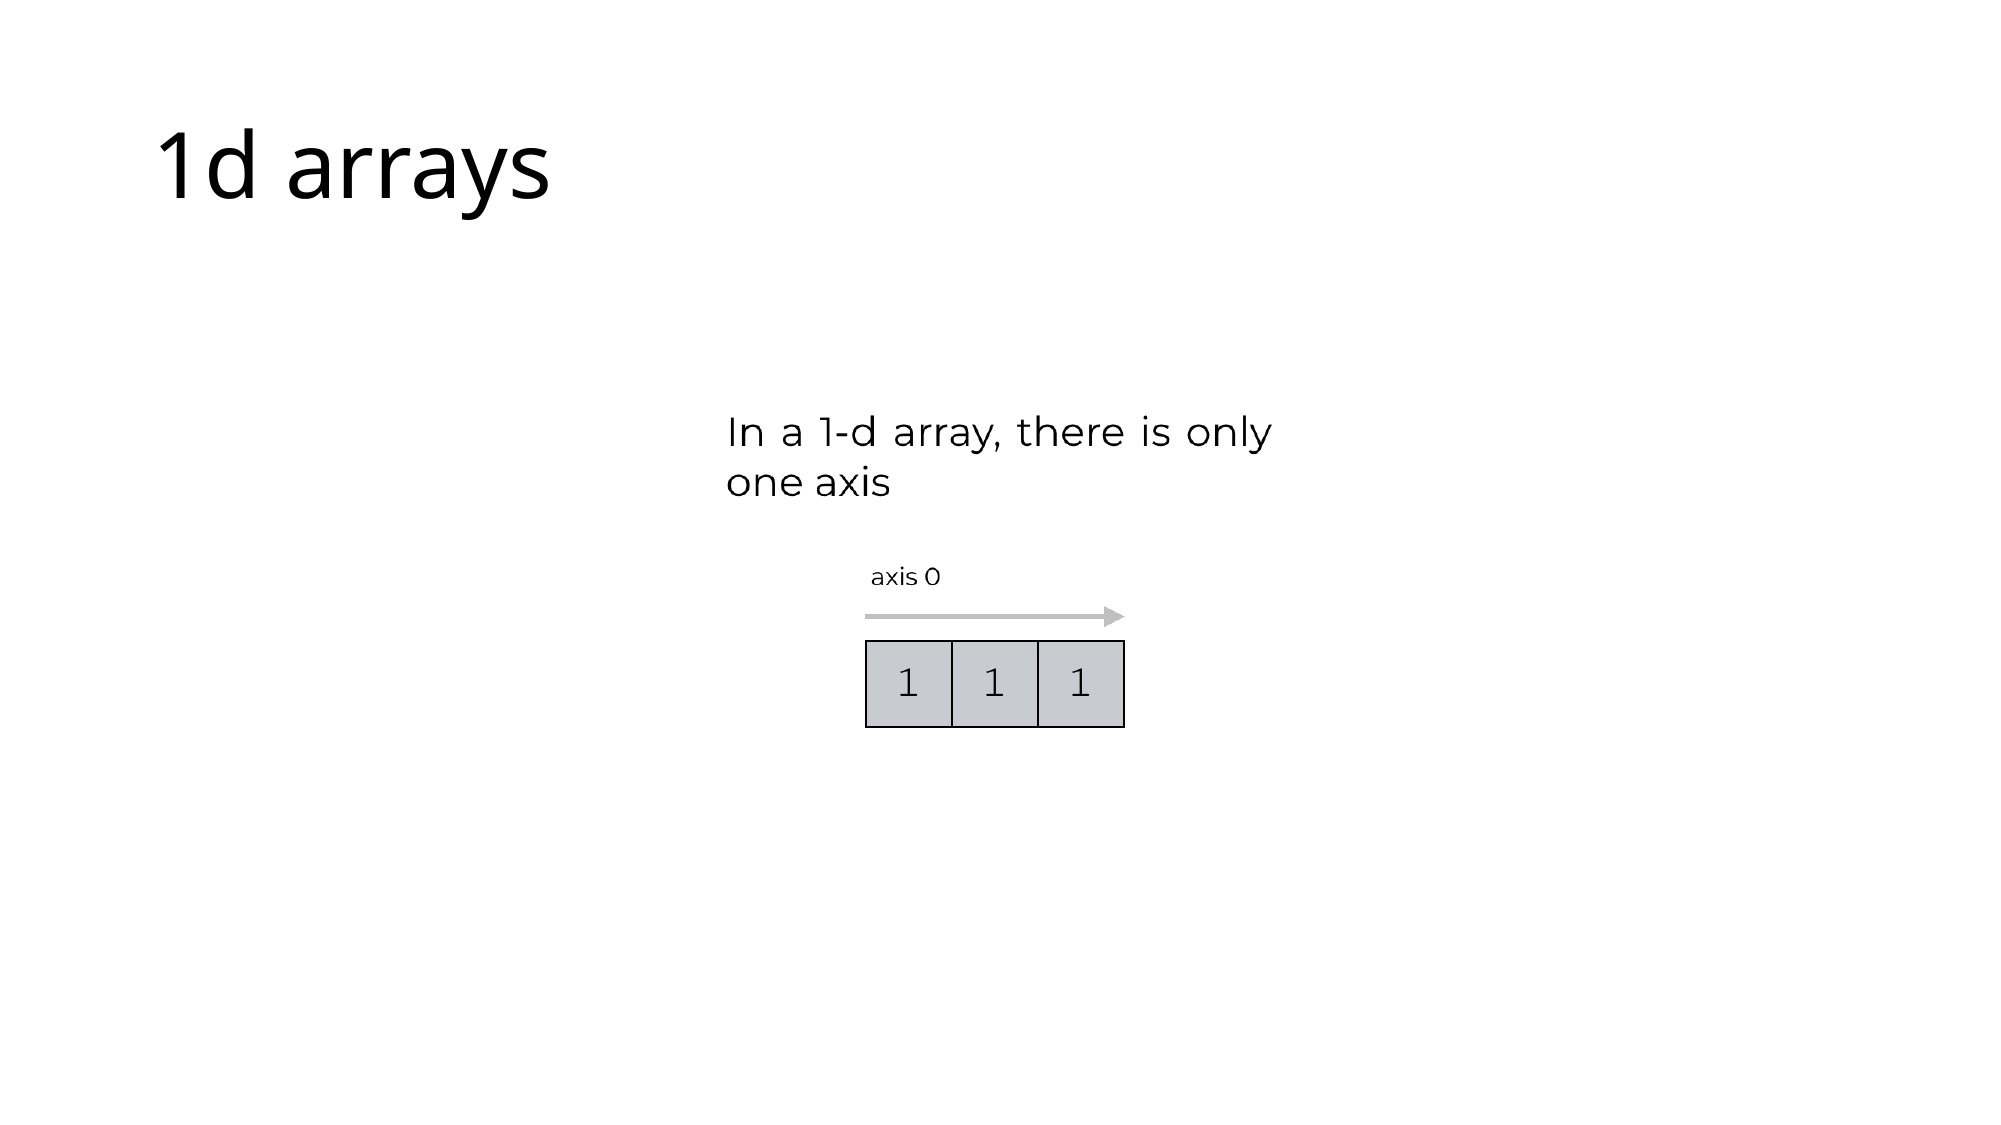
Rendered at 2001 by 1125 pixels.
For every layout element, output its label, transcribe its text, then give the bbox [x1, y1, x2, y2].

picture [699, 382, 1301, 780]
title 1d arrays [137, 59, 1863, 278]
